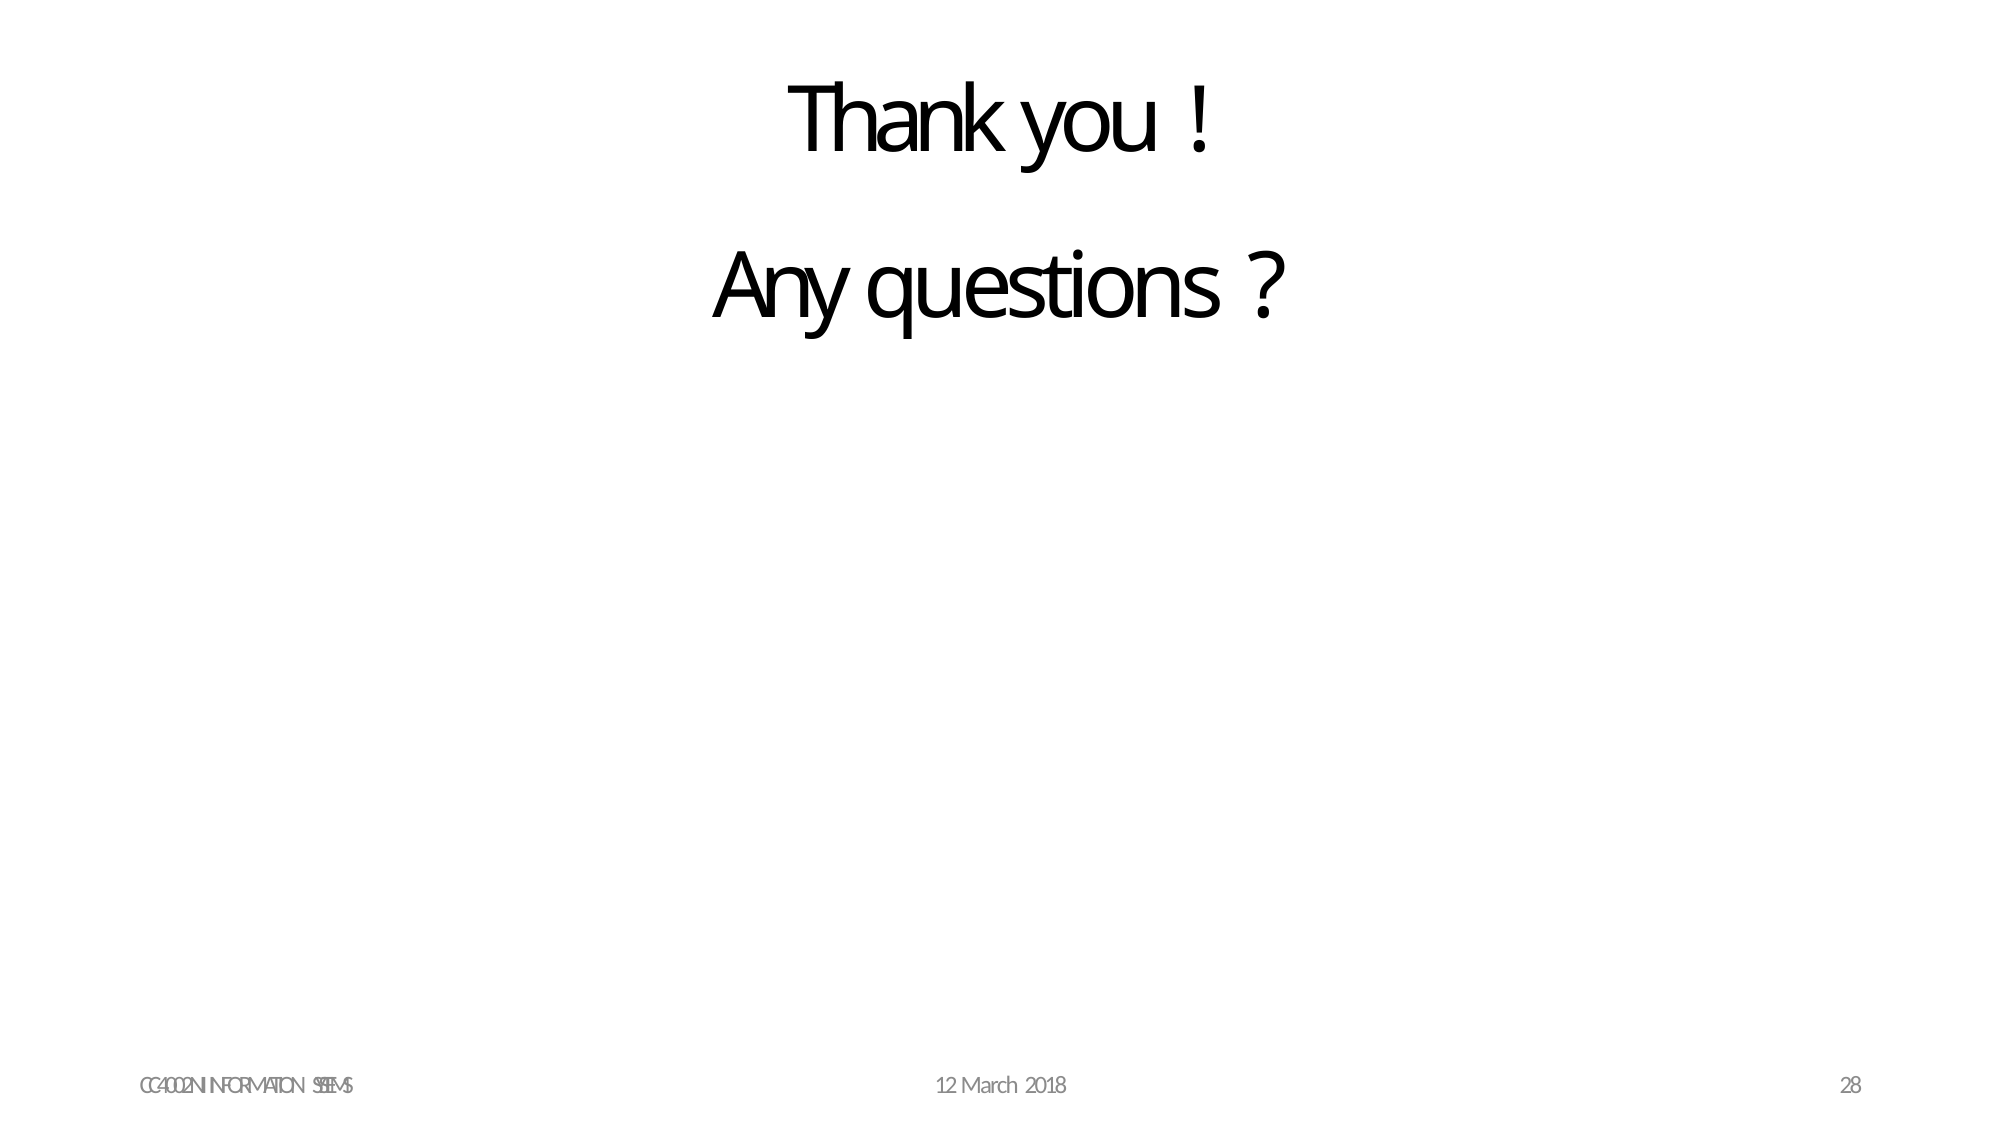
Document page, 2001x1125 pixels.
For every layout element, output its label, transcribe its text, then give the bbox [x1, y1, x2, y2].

footer 12 March 2018 [662, 746, 1338, 1125]
title Thank you ! Any questions ? [137, 0, 1863, 337]
slide_number 28 [1412, 746, 1863, 1125]
slide_number CC4002NI INFORMATION SYSTEMS [137, 746, 588, 1125]
